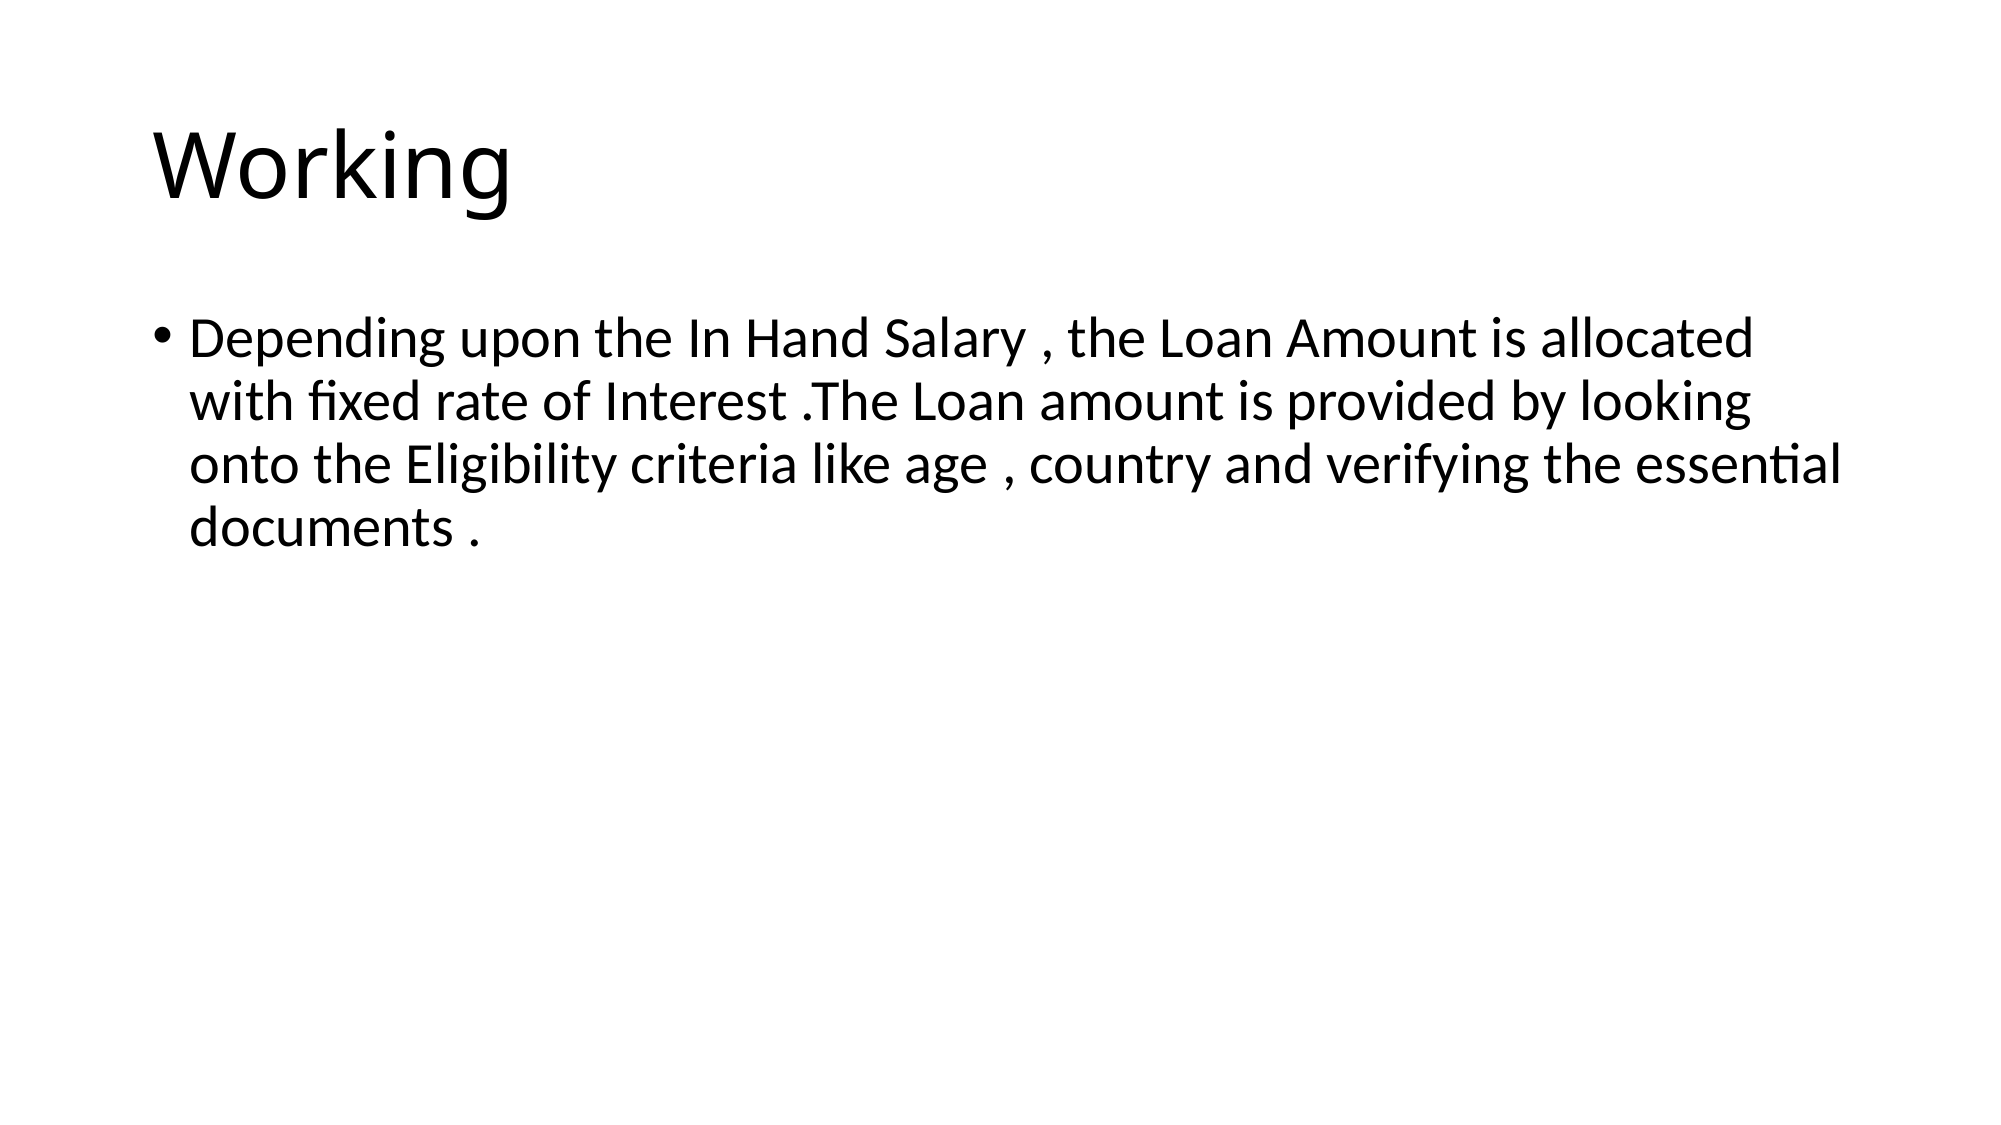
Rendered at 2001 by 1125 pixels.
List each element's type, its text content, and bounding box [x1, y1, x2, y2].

list Depending upon the In Hand Salary , the Loan Amount is allocated with fixed rate of Interest .The Loan amount is provided by looking onto the Eligibility criteria like age , country and verifying the essential documents . [137, 299, 1863, 1014]
title Working [137, 59, 1863, 278]
